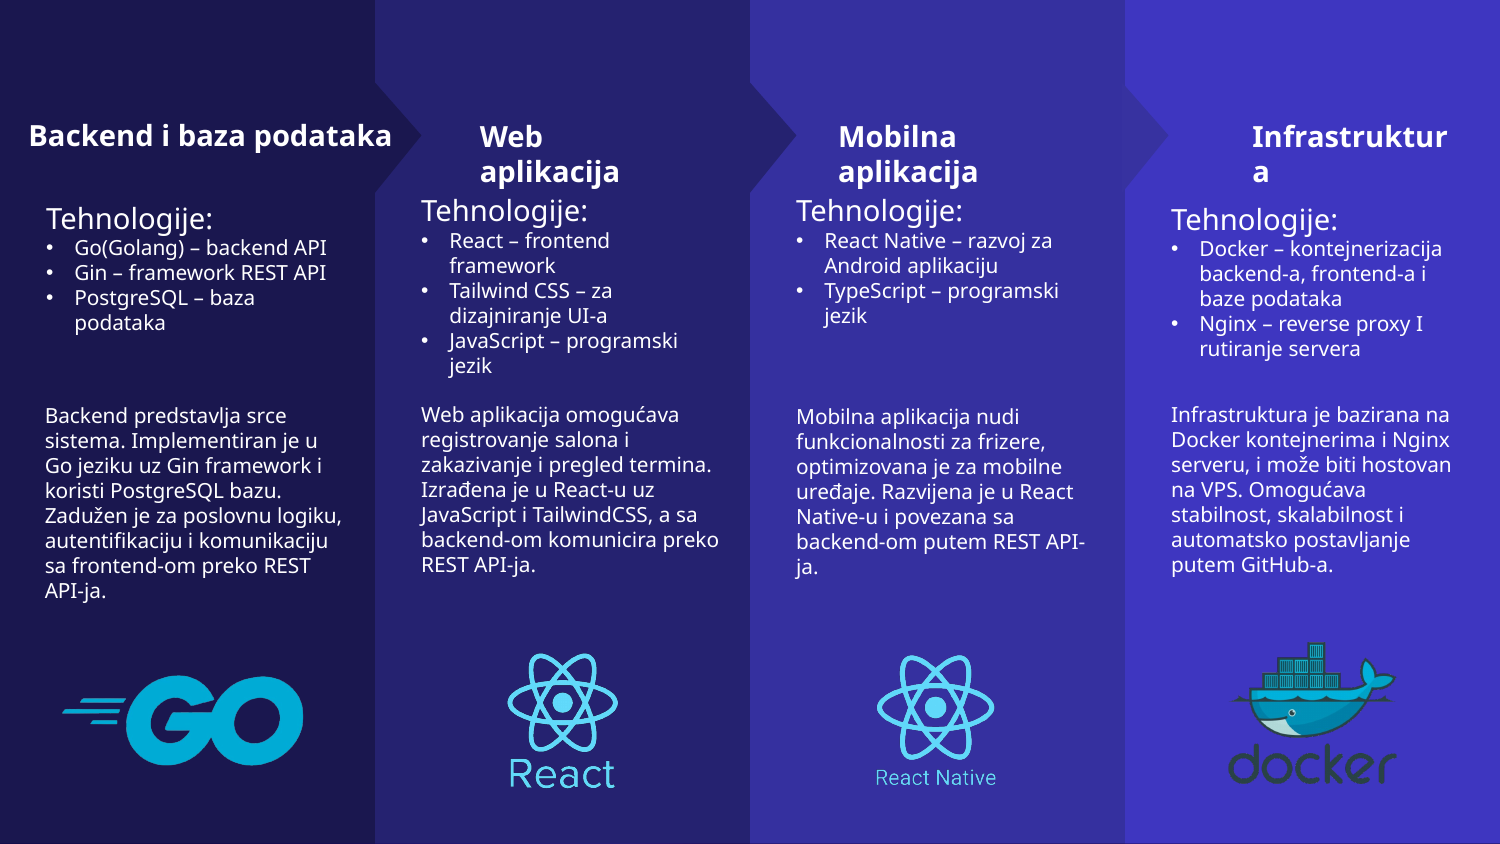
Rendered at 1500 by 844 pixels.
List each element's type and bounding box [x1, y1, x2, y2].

text_box [423, 0, 797, 844]
text_box [798, 0, 1169, 844]
text_box [0, 0, 422, 844]
text_box [1169, 0, 1500, 844]
